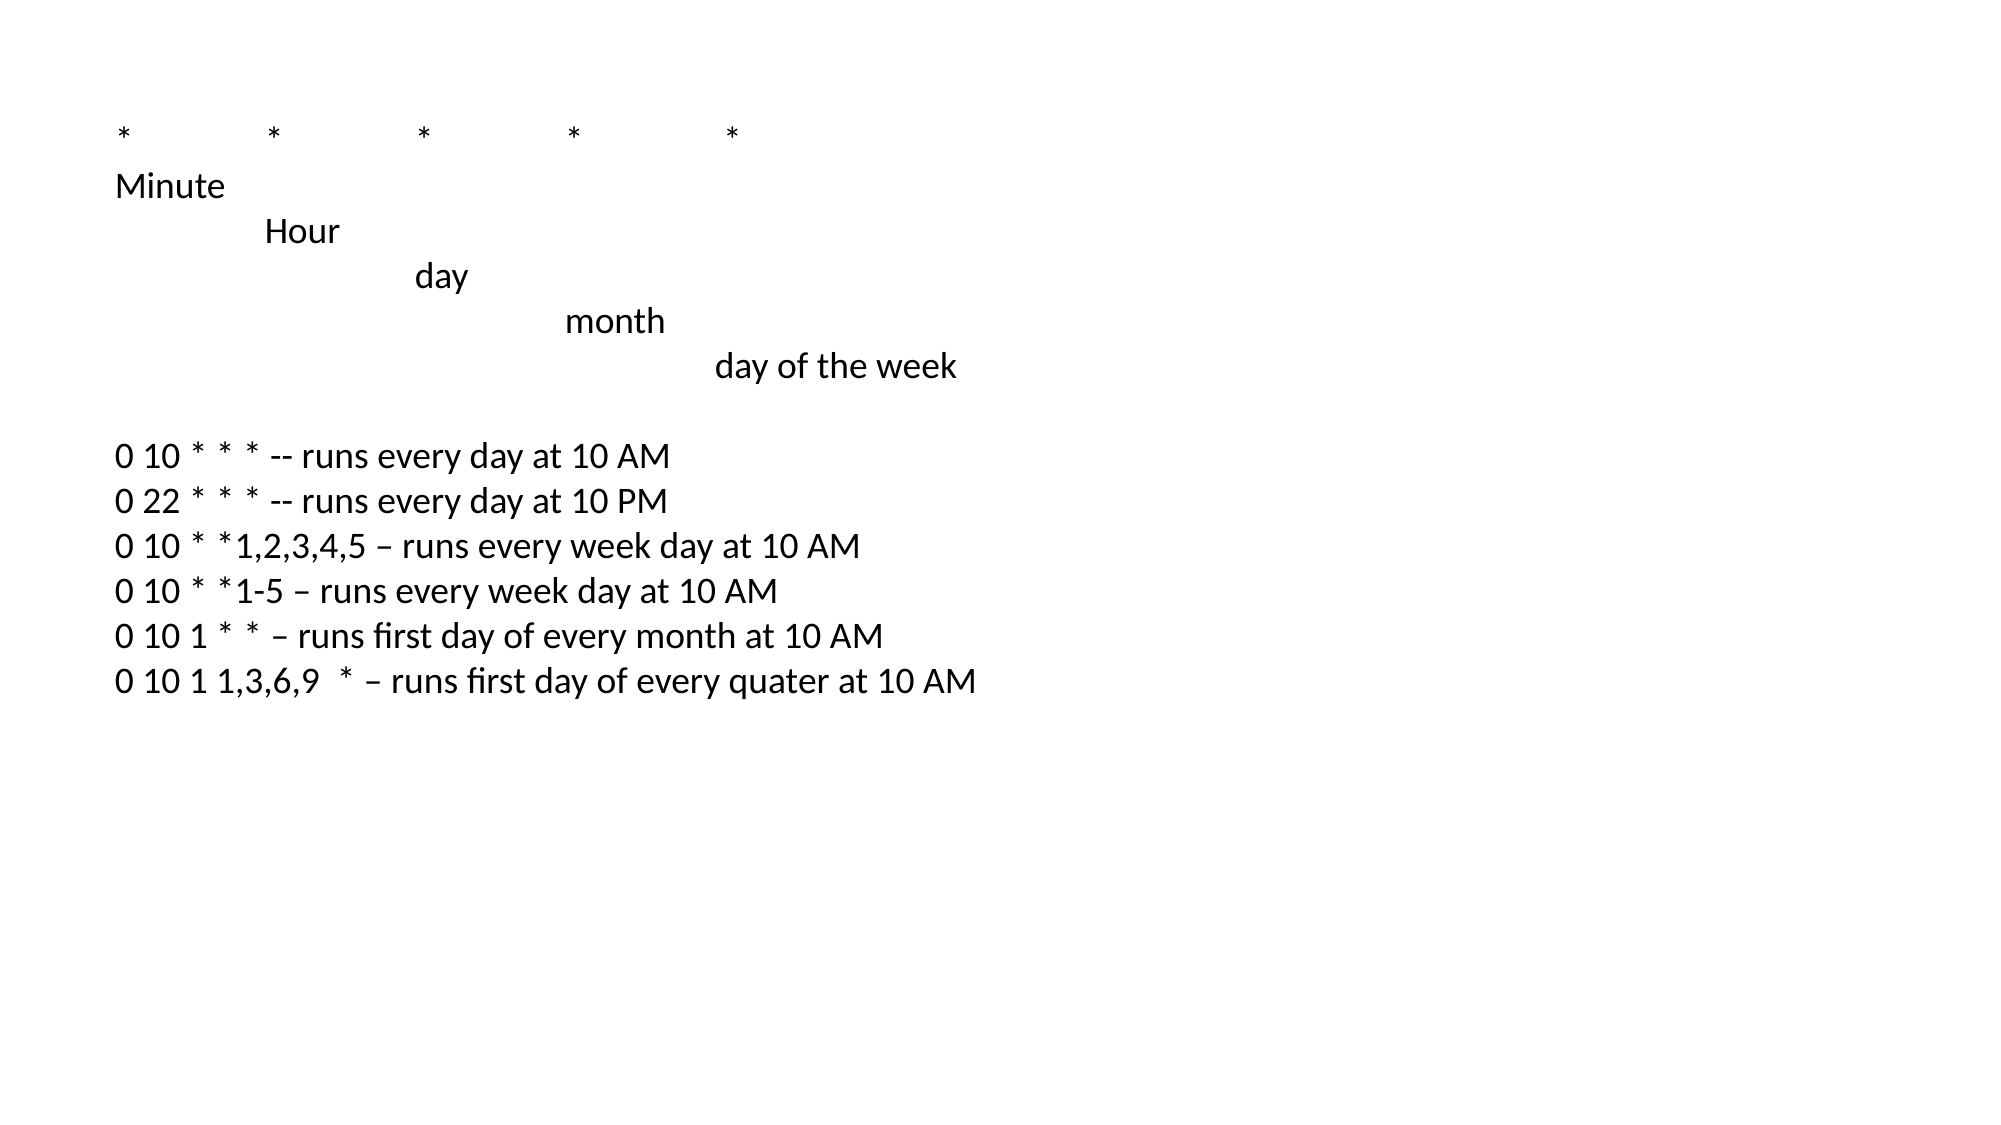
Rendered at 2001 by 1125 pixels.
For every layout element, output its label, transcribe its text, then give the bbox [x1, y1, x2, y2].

text_box * * * * * Minute Hour day month day of the week 0 10 * * * -- runs every day at 10 AM 0 22 * * * -- runs every day at 10 PM 0 10 * *1,2,3,4,5 – runs every week day at 10 AM 0 10 * *1-5 – runs every week day at 10 AM 0 10 1 * * – runs first day of every month at 10 AM 0 10 1 1,3,6,9 * – runs first day of every quater at 10 AM [99, 108, 2000, 754]
